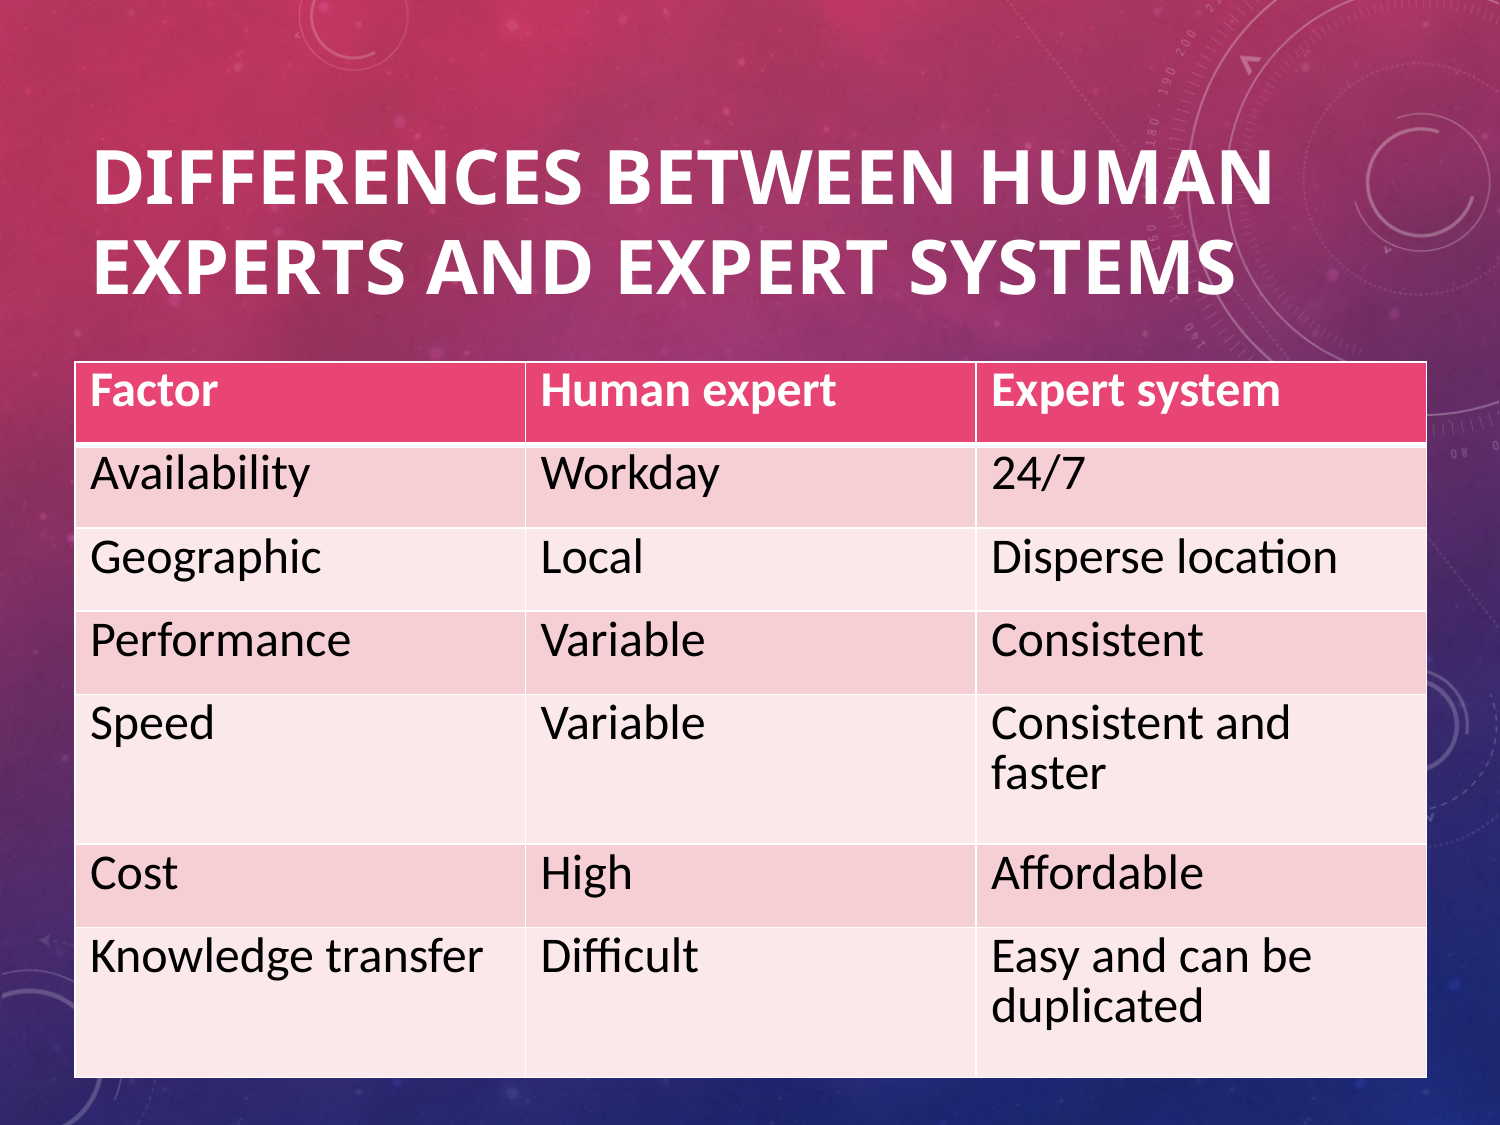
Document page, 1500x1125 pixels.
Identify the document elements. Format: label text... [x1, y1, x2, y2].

title Differences between human experts and expert systems [75, 99, 1350, 339]
table_cell Easy and can be duplicated [977, 928, 1426, 1077]
table_header Expert system [977, 363, 1426, 442]
table_cell Disperse location [977, 529, 1426, 610]
table_cell Geographic [76, 529, 525, 610]
table_cell Difficult [526, 928, 975, 1077]
table_cell Affordable [977, 845, 1426, 927]
table_cell Speed [76, 695, 525, 843]
table_cell Consistent and faster [977, 695, 1426, 843]
table_cell Availability [76, 448, 525, 527]
table_cell Workday [526, 448, 975, 527]
table_cell 24/7 [977, 448, 1426, 527]
table_header Human expert [526, 363, 975, 442]
table_cell Variable [526, 695, 975, 843]
table_cell Local [526, 529, 975, 610]
table_header Factor [76, 363, 525, 442]
table_cell Consistent [977, 612, 1426, 694]
table_cell Knowledge transfer [76, 928, 525, 1077]
table_cell Cost [76, 845, 525, 927]
table_cell Performance [76, 612, 525, 694]
table_cell High [526, 845, 975, 927]
picture [0, 0, 1500, 1125]
table_cell Variable [526, 612, 975, 694]
